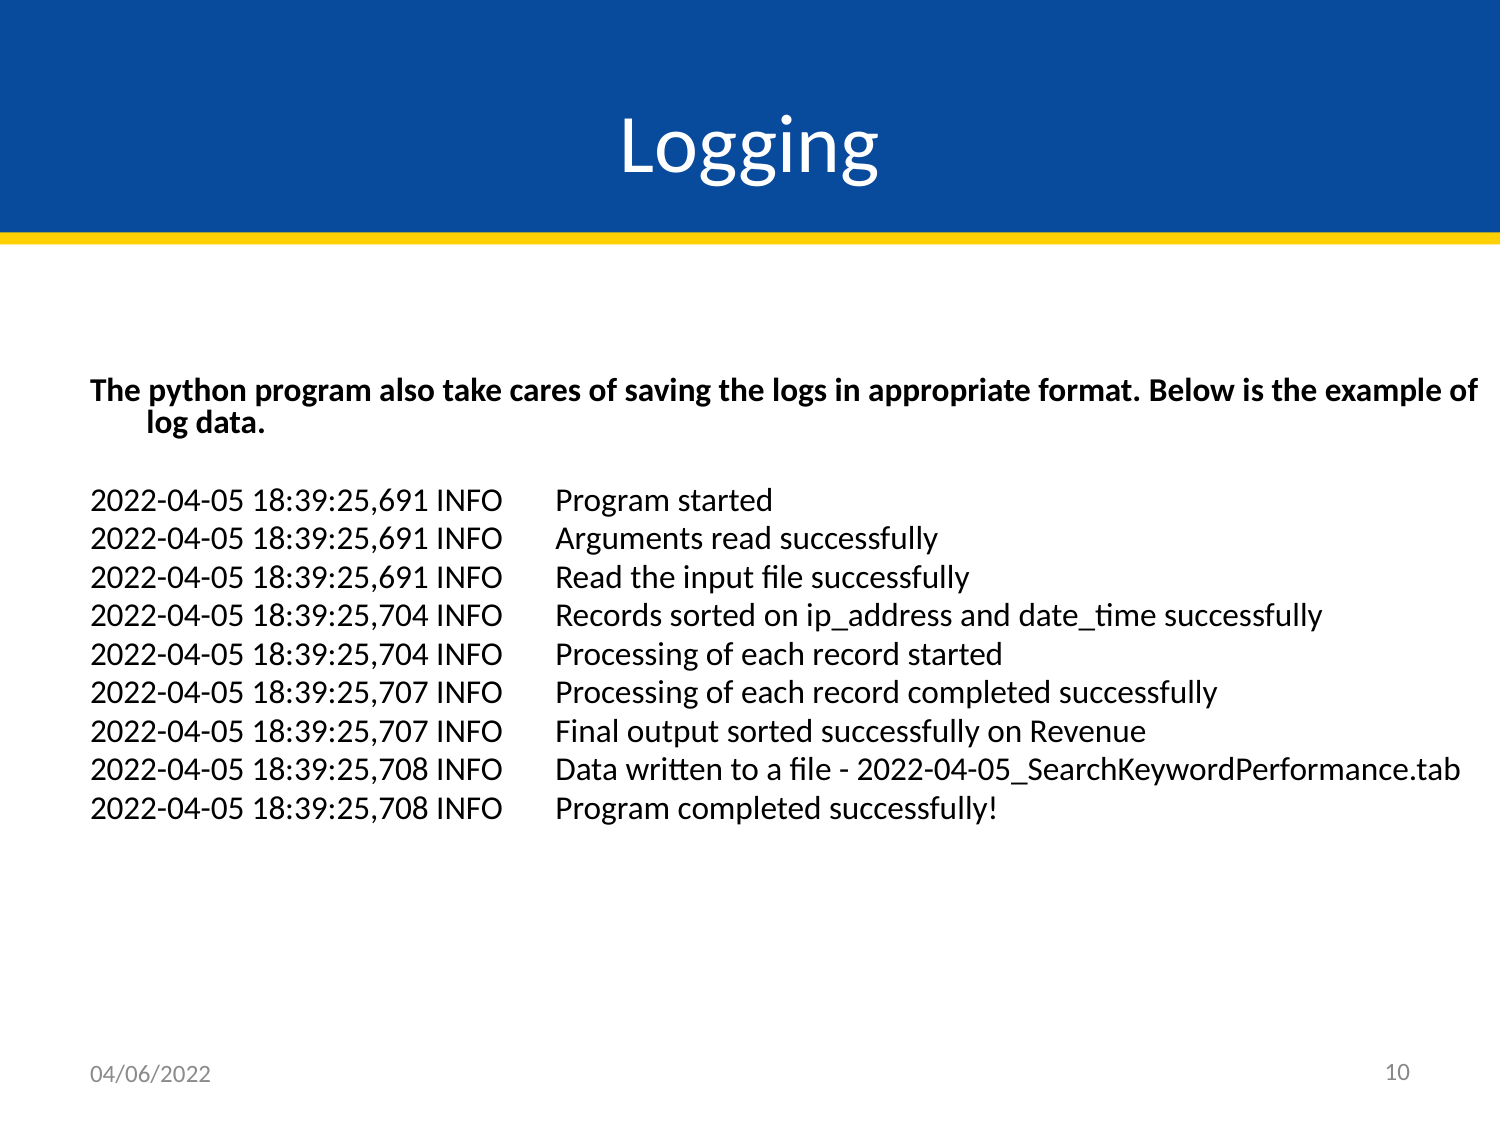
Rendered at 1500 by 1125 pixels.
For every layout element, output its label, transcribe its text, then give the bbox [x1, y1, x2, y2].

list The python program also take cares of saving the logs in appropriate format. Below is the example of log data. 2022-04-05 18:39:25,691 INFO Program started 2022-04-05 18:39:25,691 INFO Arguments read successfully 2022-04-05 18:39:25,691 INFO Read the input file successfully 2022-04-05 18:39:25,704 INFO Records sorted on ip_address and date_time successfully 2022-04-05 18:39:25,704 INFO Processing of each record started 2022-04-05 18:39:25,707 INFO Processing of each record completed successfully 2022-04-05 18:39:25,707 INFO Final output sorted successfully on Revenue 2022-04-05 18:39:25,708 INFO Data written to a file - 2022-04-05_SearchKeywordPerformance.tab 2022-04-05 18:39:25,708 INFO Program completed successfully! [74, 368, 1500, 1043]
title Logging [74, 44, 1426, 233]
slide_number 10 [1074, 1040, 1425, 1100]
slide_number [75, 1042, 425, 1103]
